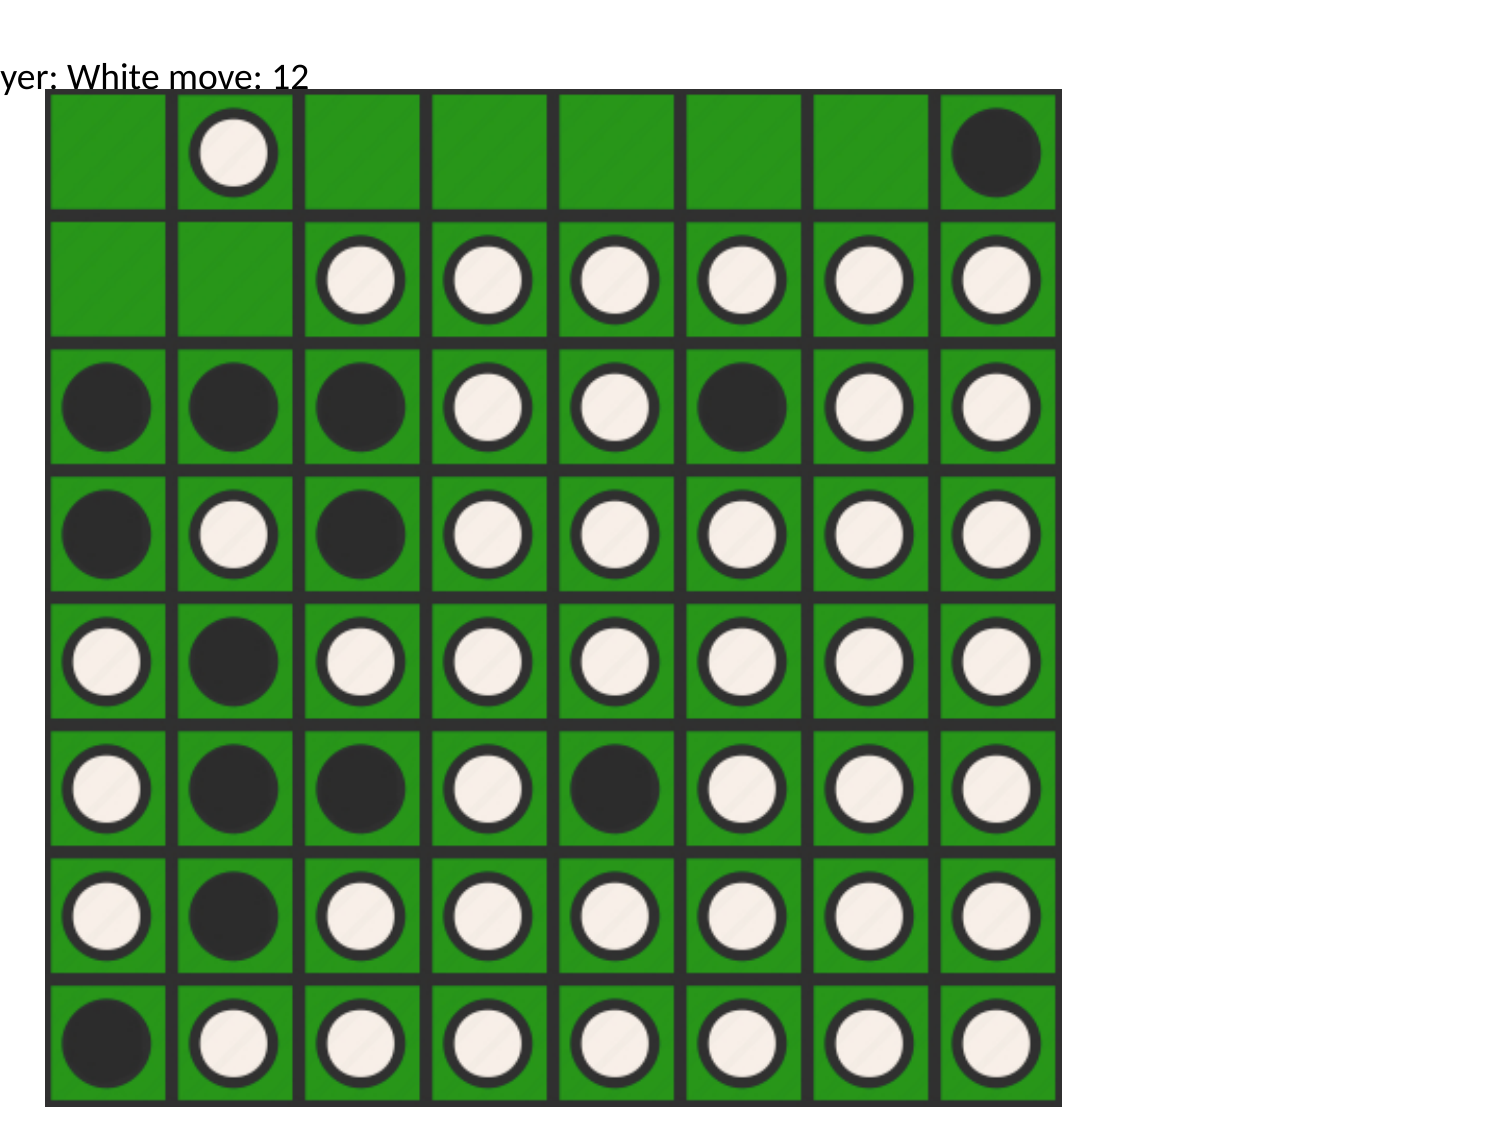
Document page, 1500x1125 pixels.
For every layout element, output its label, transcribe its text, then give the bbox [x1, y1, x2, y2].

text_box turn: 52 player: White move: 12 [0, 44, 325, 105]
picture [44, 89, 1062, 1107]
